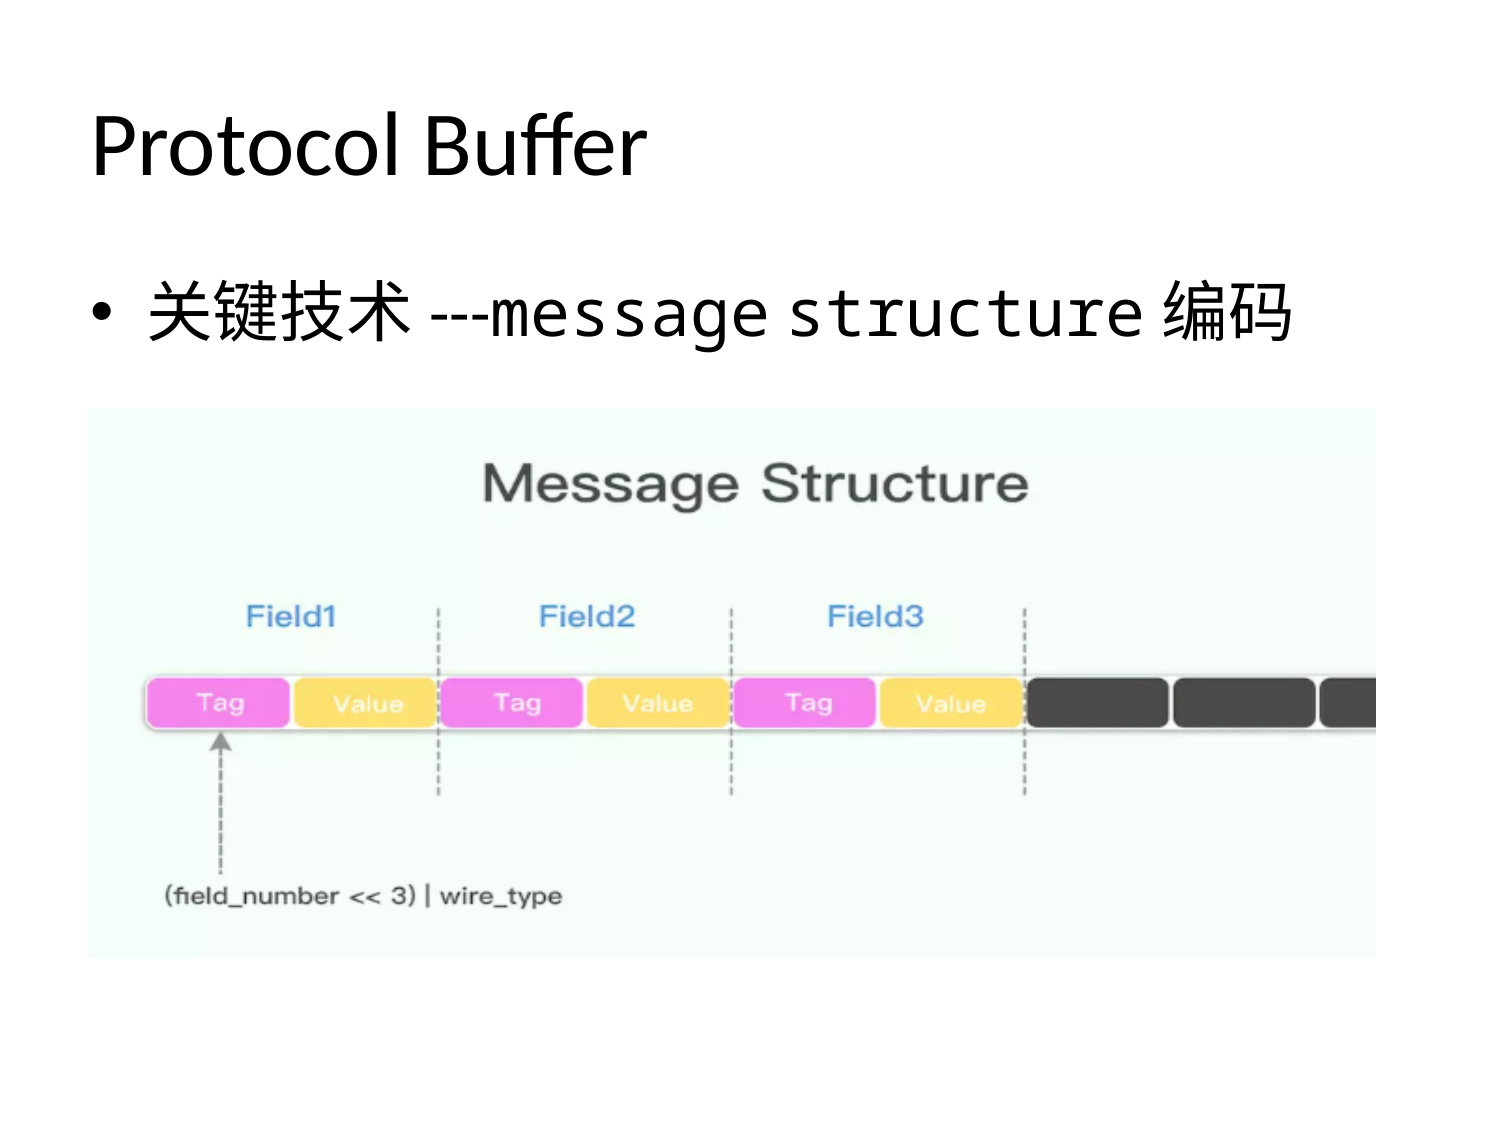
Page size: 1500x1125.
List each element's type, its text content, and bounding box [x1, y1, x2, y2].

picture [88, 408, 1377, 958]
list 关键技术---message structure编码 [75, 262, 1425, 1005]
title Protocol Buffer [75, 45, 1425, 233]
